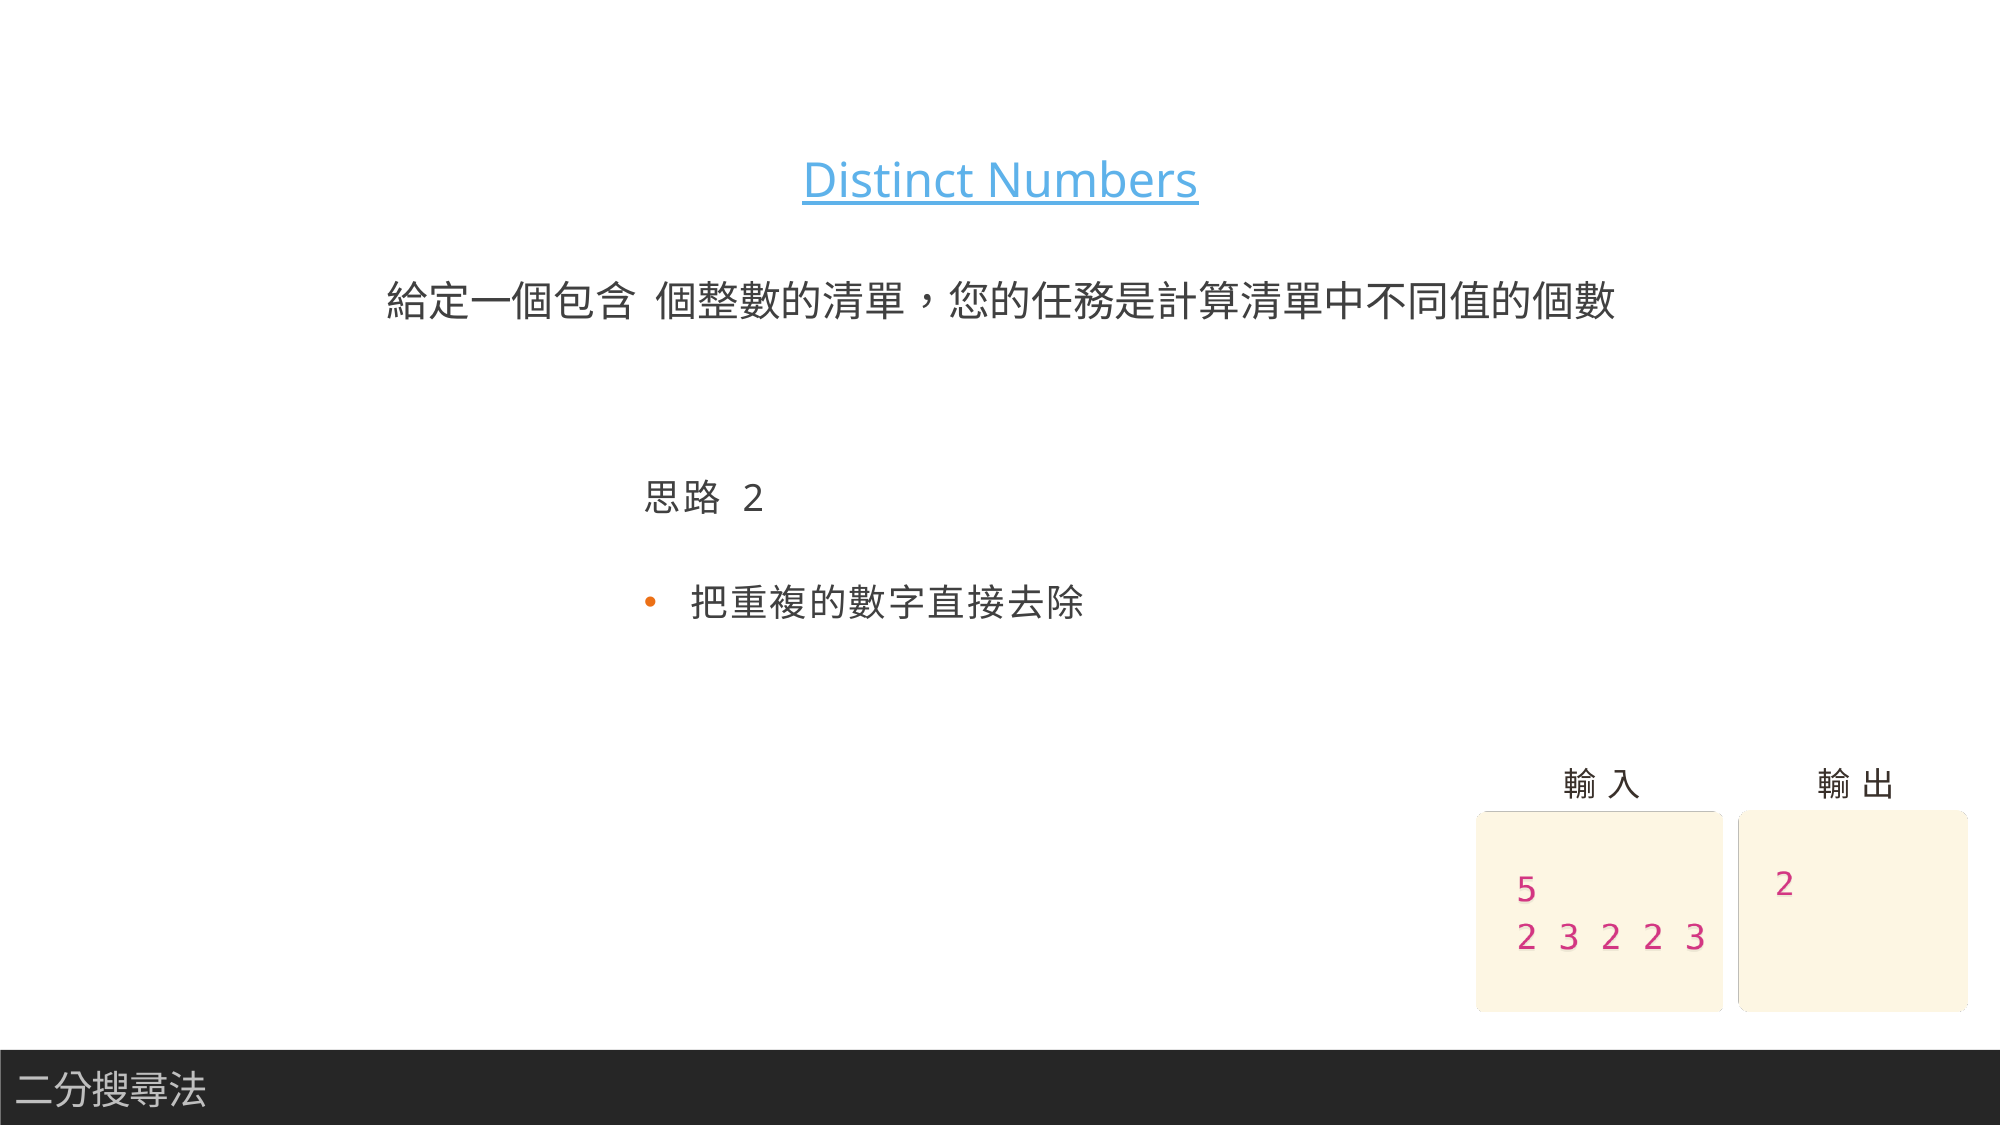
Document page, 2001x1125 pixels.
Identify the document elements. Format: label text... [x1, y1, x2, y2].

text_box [189, 134, 1798, 351]
text_box 思路 2 把重複的數字直接去除 [629, 444, 1355, 632]
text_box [1475, 752, 1723, 1012]
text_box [1736, 752, 1970, 1012]
text_box 二分搜尋法 [0, 1062, 616, 1125]
